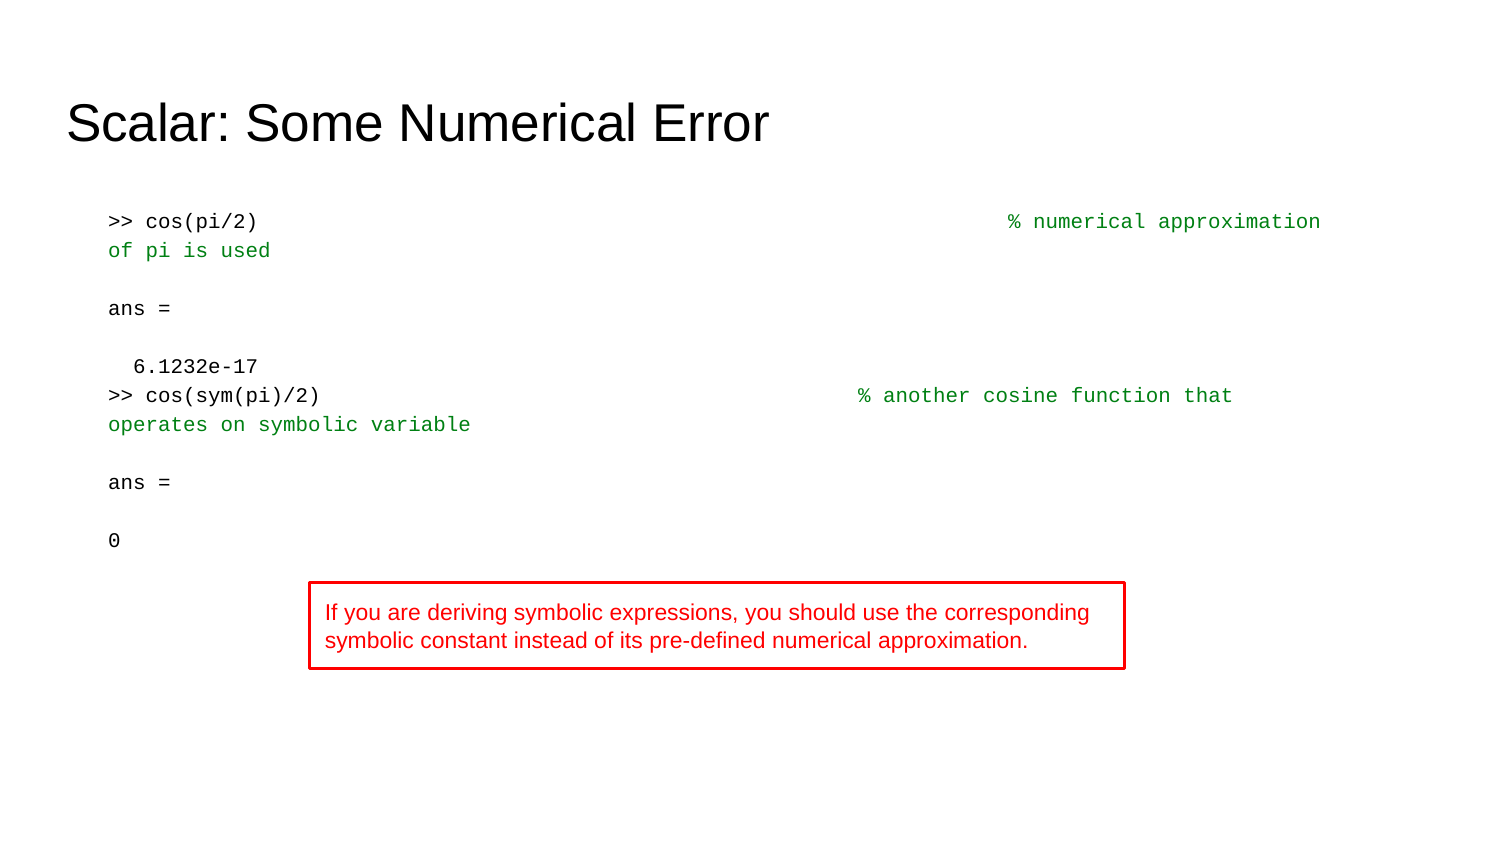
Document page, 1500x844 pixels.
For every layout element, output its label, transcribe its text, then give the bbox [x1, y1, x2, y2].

text_box If you are deriving symbolic expressions, you should use the corresponding symbolic constant instead of its pre-defined numerical approximation. [309, 582, 1125, 669]
title Scalar: Some Numerical Error [51, 72, 1449, 167]
list >> cos(pi/2) % numerical approximation of pi is used ans = 6.1232e-17 >> cos(sym(pi)/2) % another cosine function that operates on symbolic variable ans = 0 [45, 189, 1403, 818]
